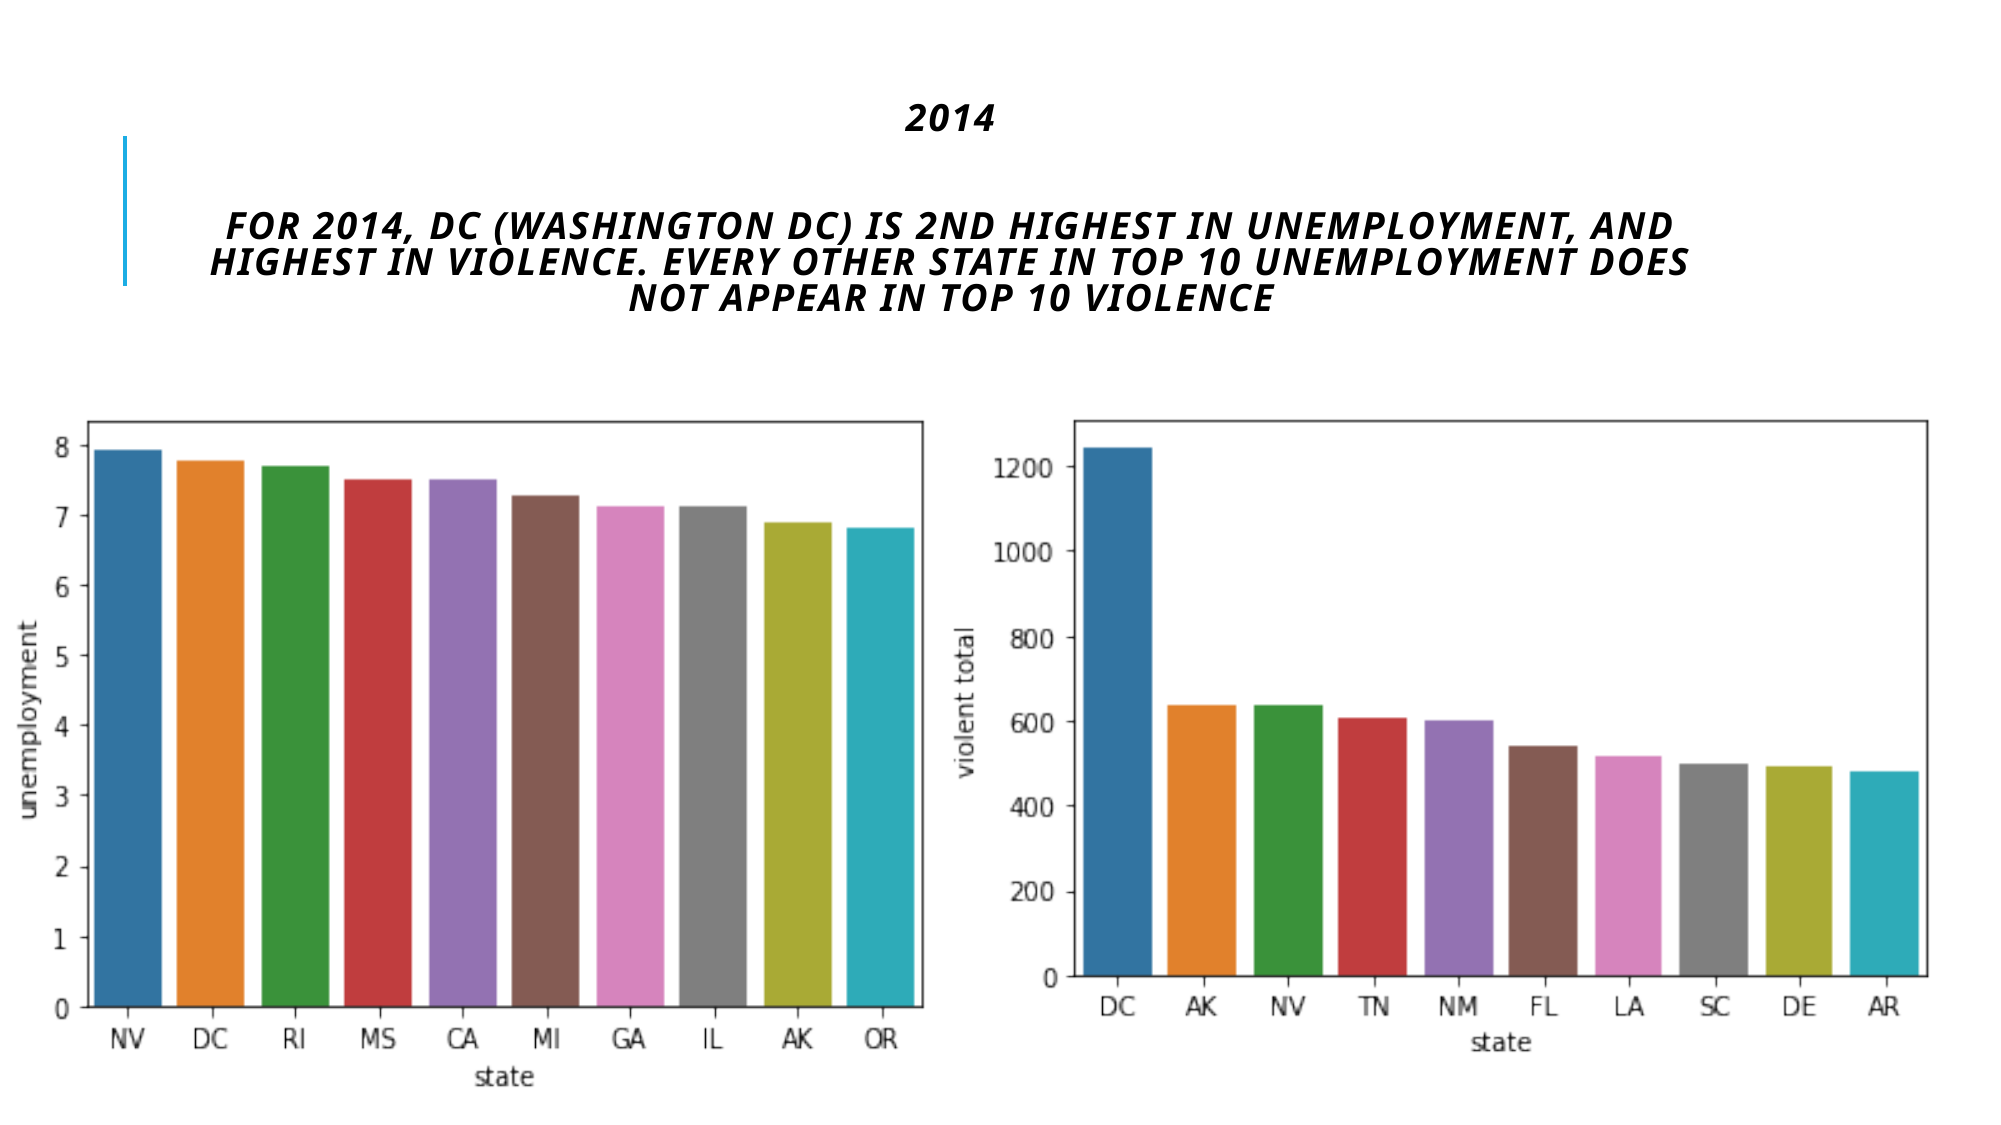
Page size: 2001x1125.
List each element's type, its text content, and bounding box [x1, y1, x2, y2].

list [0, 405, 940, 1109]
title 2014 For 2014, DC (Washington DC) is 2nd highest in unemployment, and highest in violence. Every other state in top 10 unemployment does not appear in top 10 violence [154, 16, 1749, 400]
picture [938, 405, 1946, 1073]
